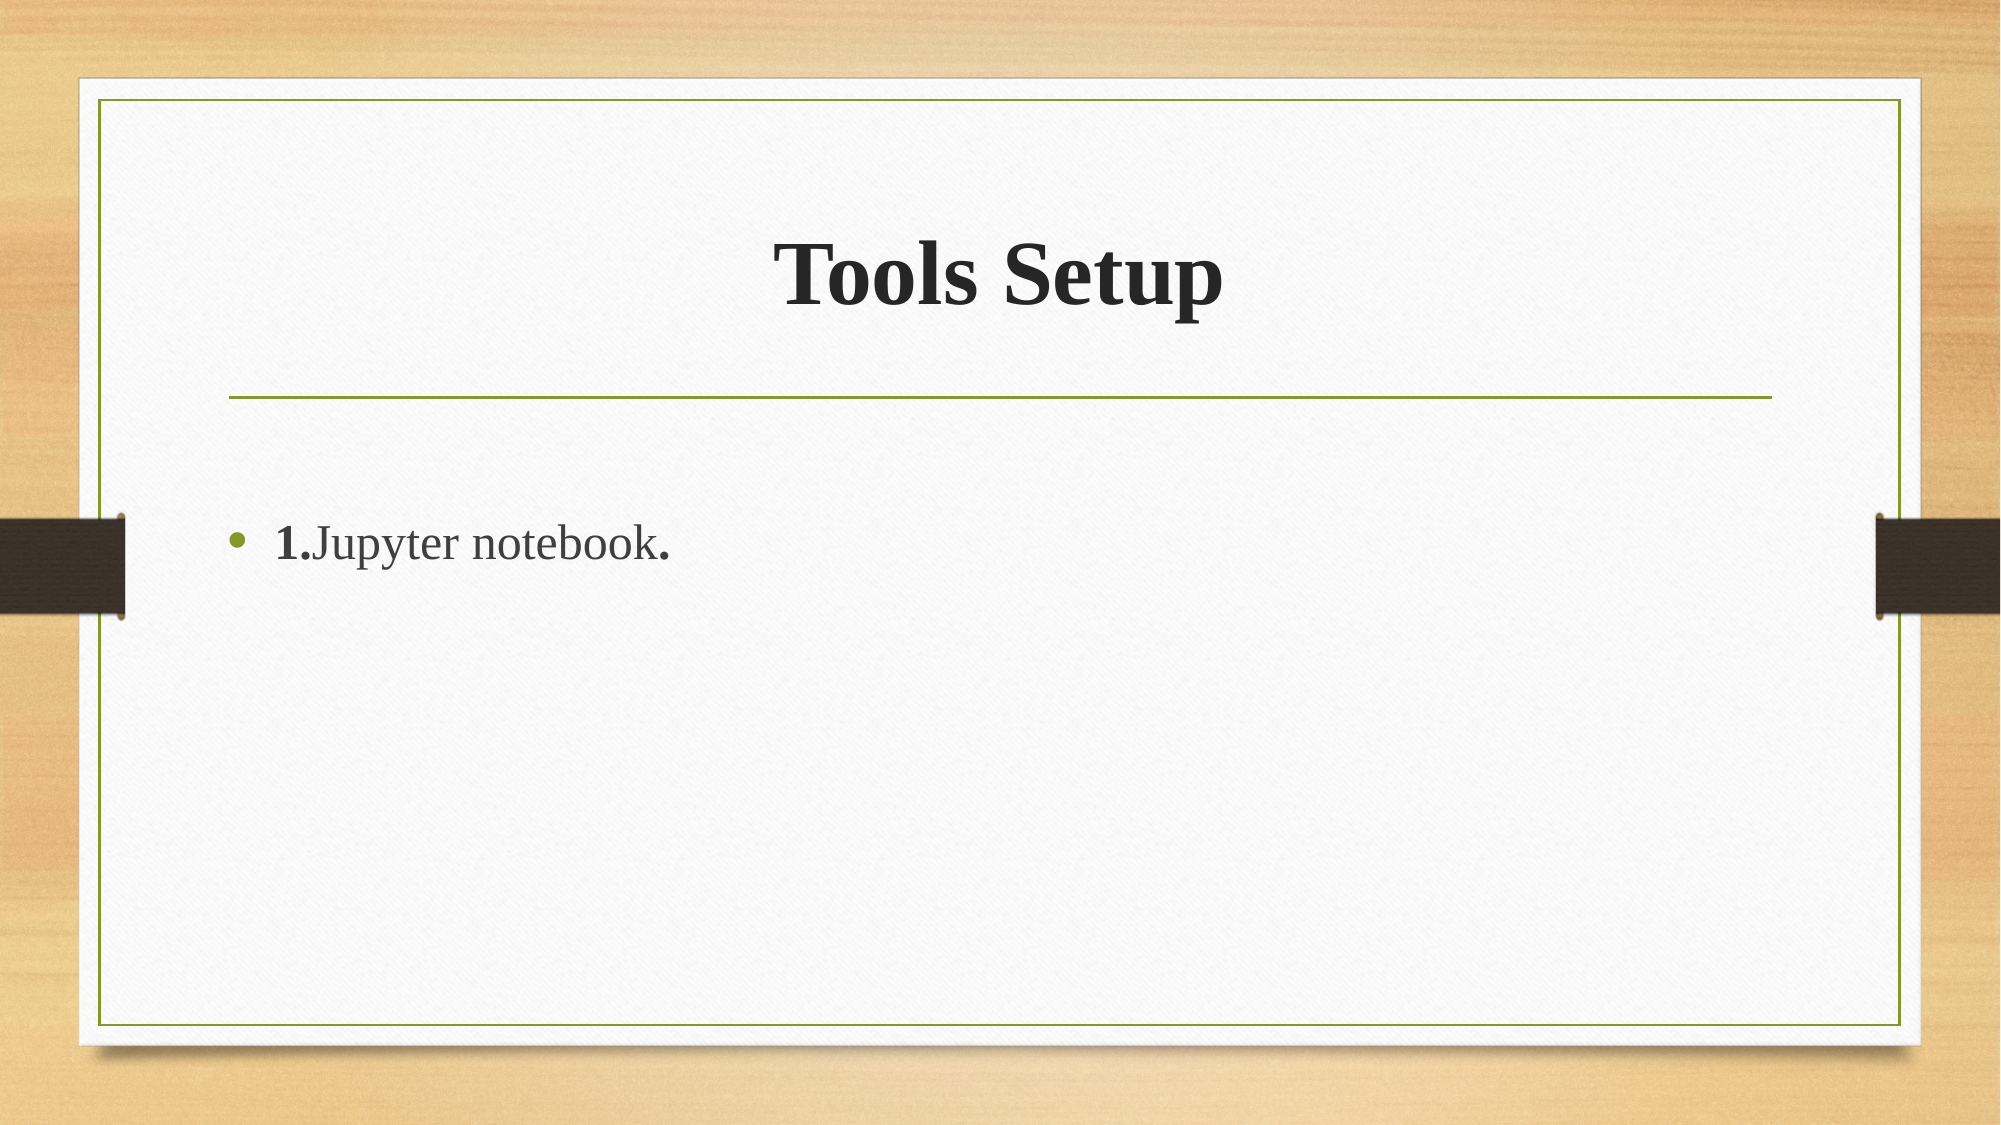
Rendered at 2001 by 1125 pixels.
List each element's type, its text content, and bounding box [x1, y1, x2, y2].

title Tools Setup [212, 161, 1788, 375]
picture [0, 0, 2001, 1125]
list 1.Jupyter notebook. [212, 419, 1788, 964]
